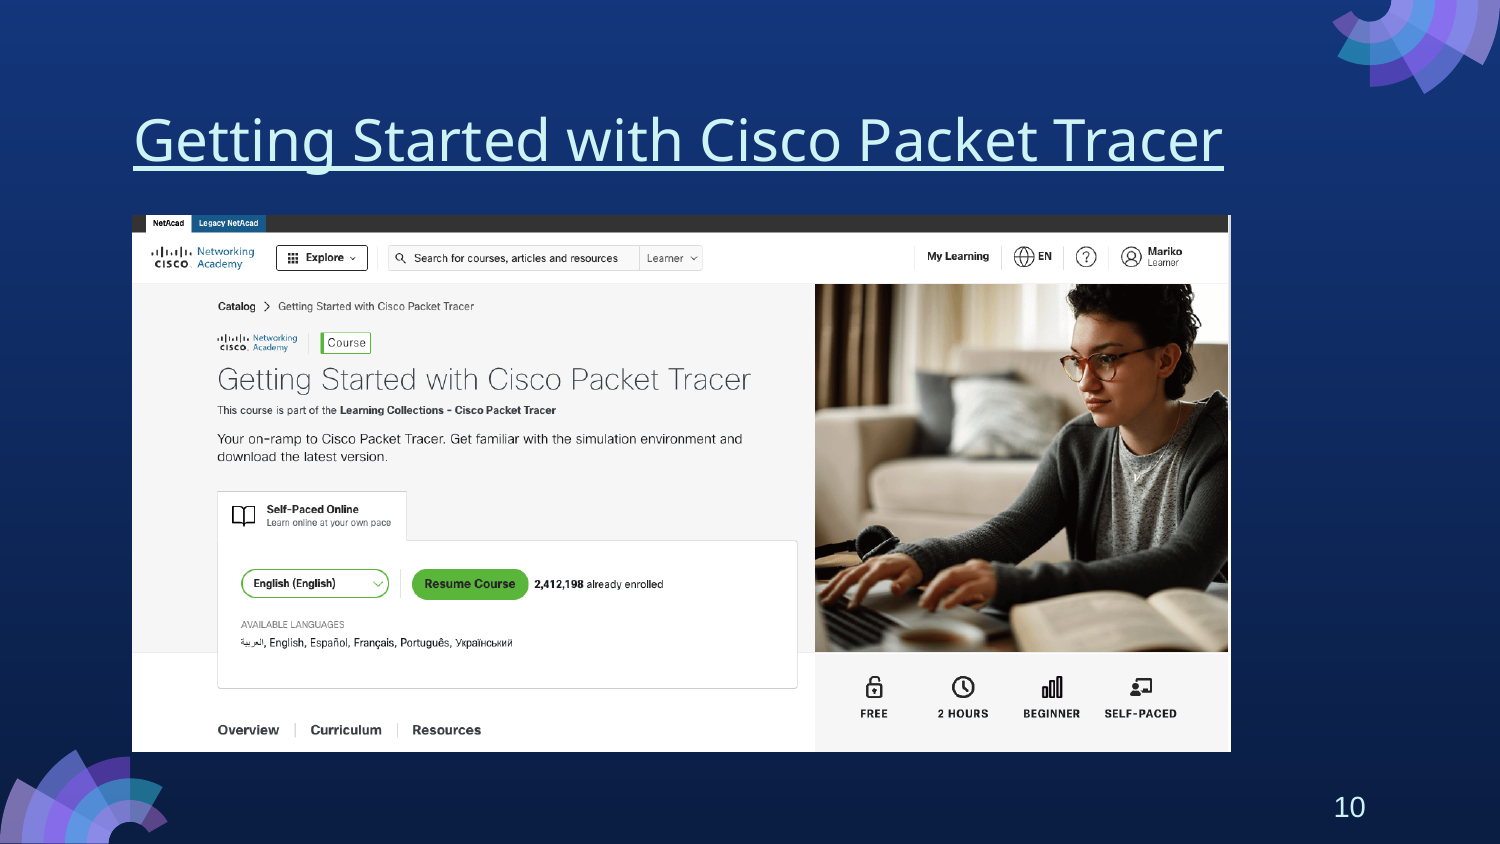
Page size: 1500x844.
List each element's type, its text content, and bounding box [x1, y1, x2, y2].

text_box 10 [874, 780, 1381, 826]
picture [132, 214, 1231, 752]
title Getting Started with Cisco Packet Tracer [118, 88, 1382, 183]
